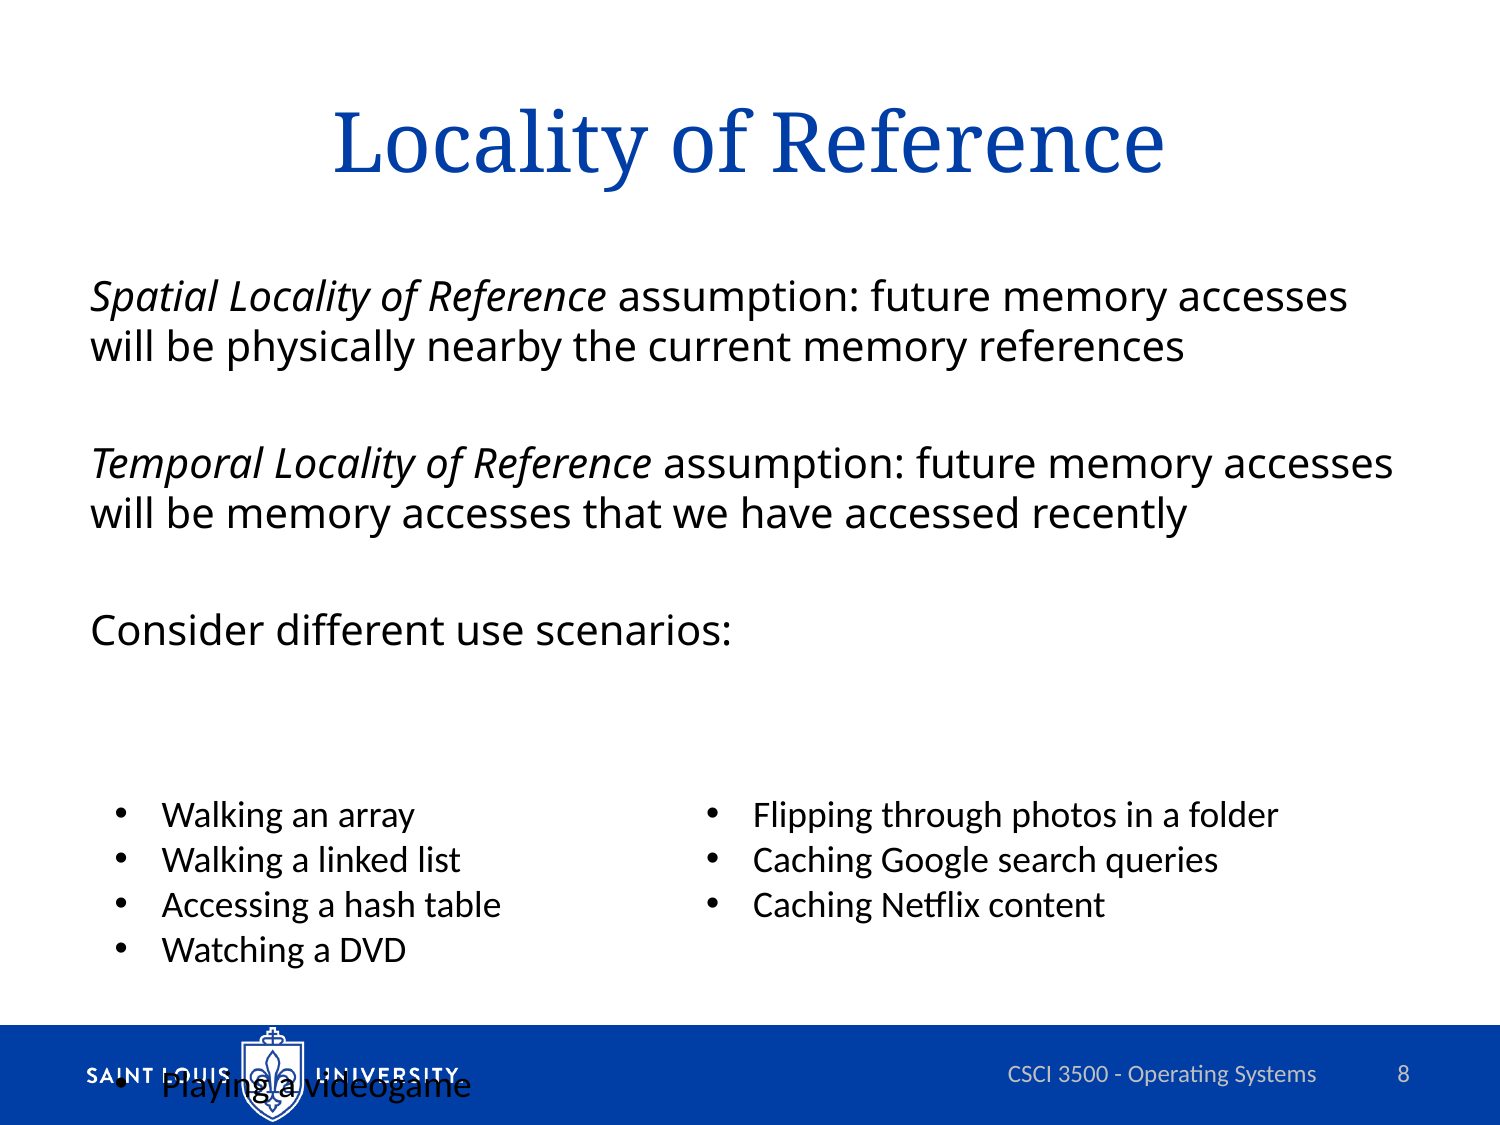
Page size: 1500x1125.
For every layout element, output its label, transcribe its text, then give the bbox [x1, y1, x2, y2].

slide_number 8 [1313, 1042, 1425, 1103]
title Locality of Reference [75, 45, 1425, 233]
list Spatial Locality of Reference assumption: future memory accesses will be physically nearby the current memory references Temporal Locality of Reference assumption: future memory accesses will be memory accesses that we have accessed recently Consider different use scenarios: [75, 262, 1425, 1005]
text_box Walking an array Walking a linked list Accessing a hash table Watching a DVD Playing a videogame Flipping through photos in a folder Caching Google search queries Caching Netflix content [99, 782, 1313, 1115]
picture [87, 1027, 463, 1122]
